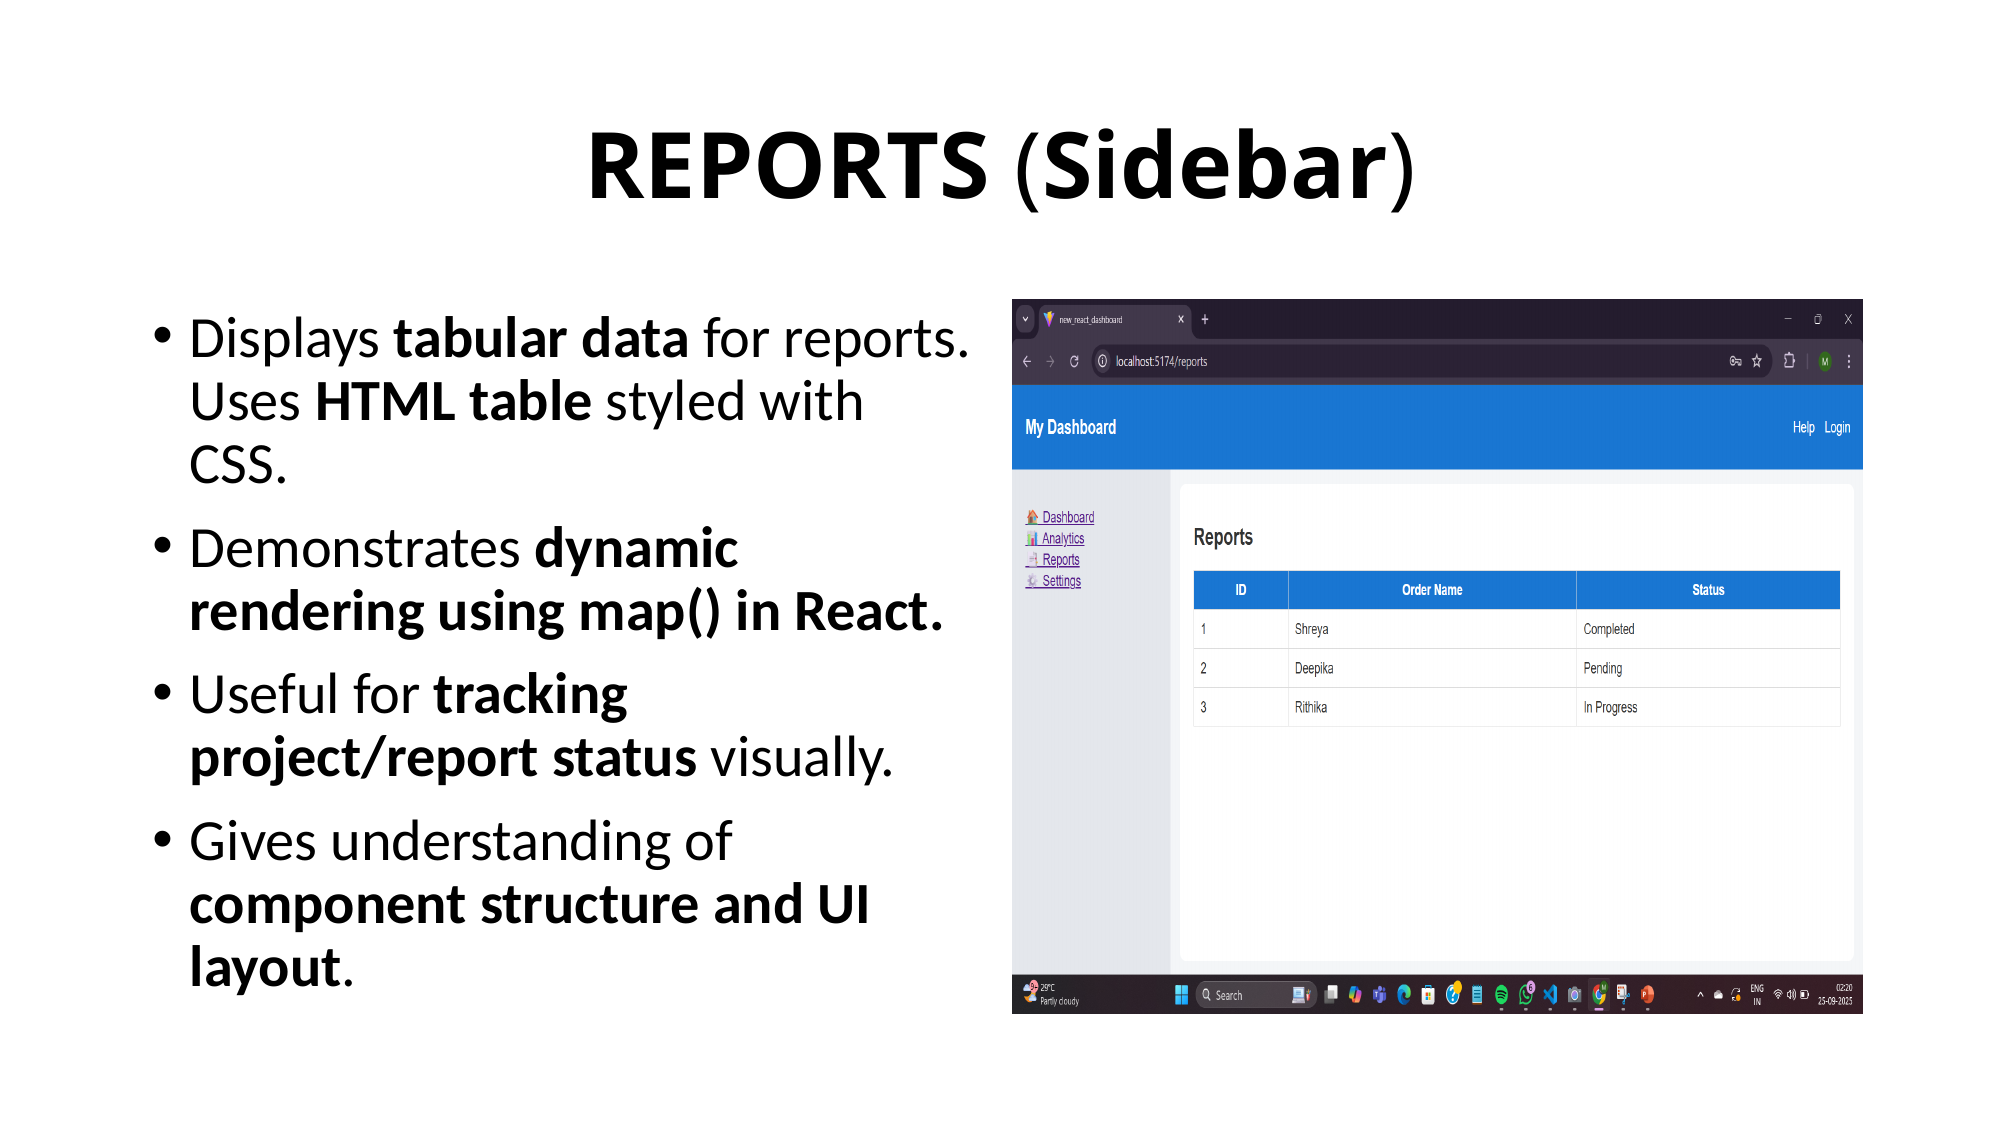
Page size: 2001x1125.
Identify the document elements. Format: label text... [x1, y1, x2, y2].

title REPORTS (Sidebar) [137, 59, 1863, 278]
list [1012, 299, 1863, 1014]
list Displays tabular data for reports. Uses HTML table styled with CSS. Demonstrates dynamic rendering using map() in React. Useful for tracking project/report status visually. Gives understanding of component structure and UI layout. [137, 299, 988, 1014]
